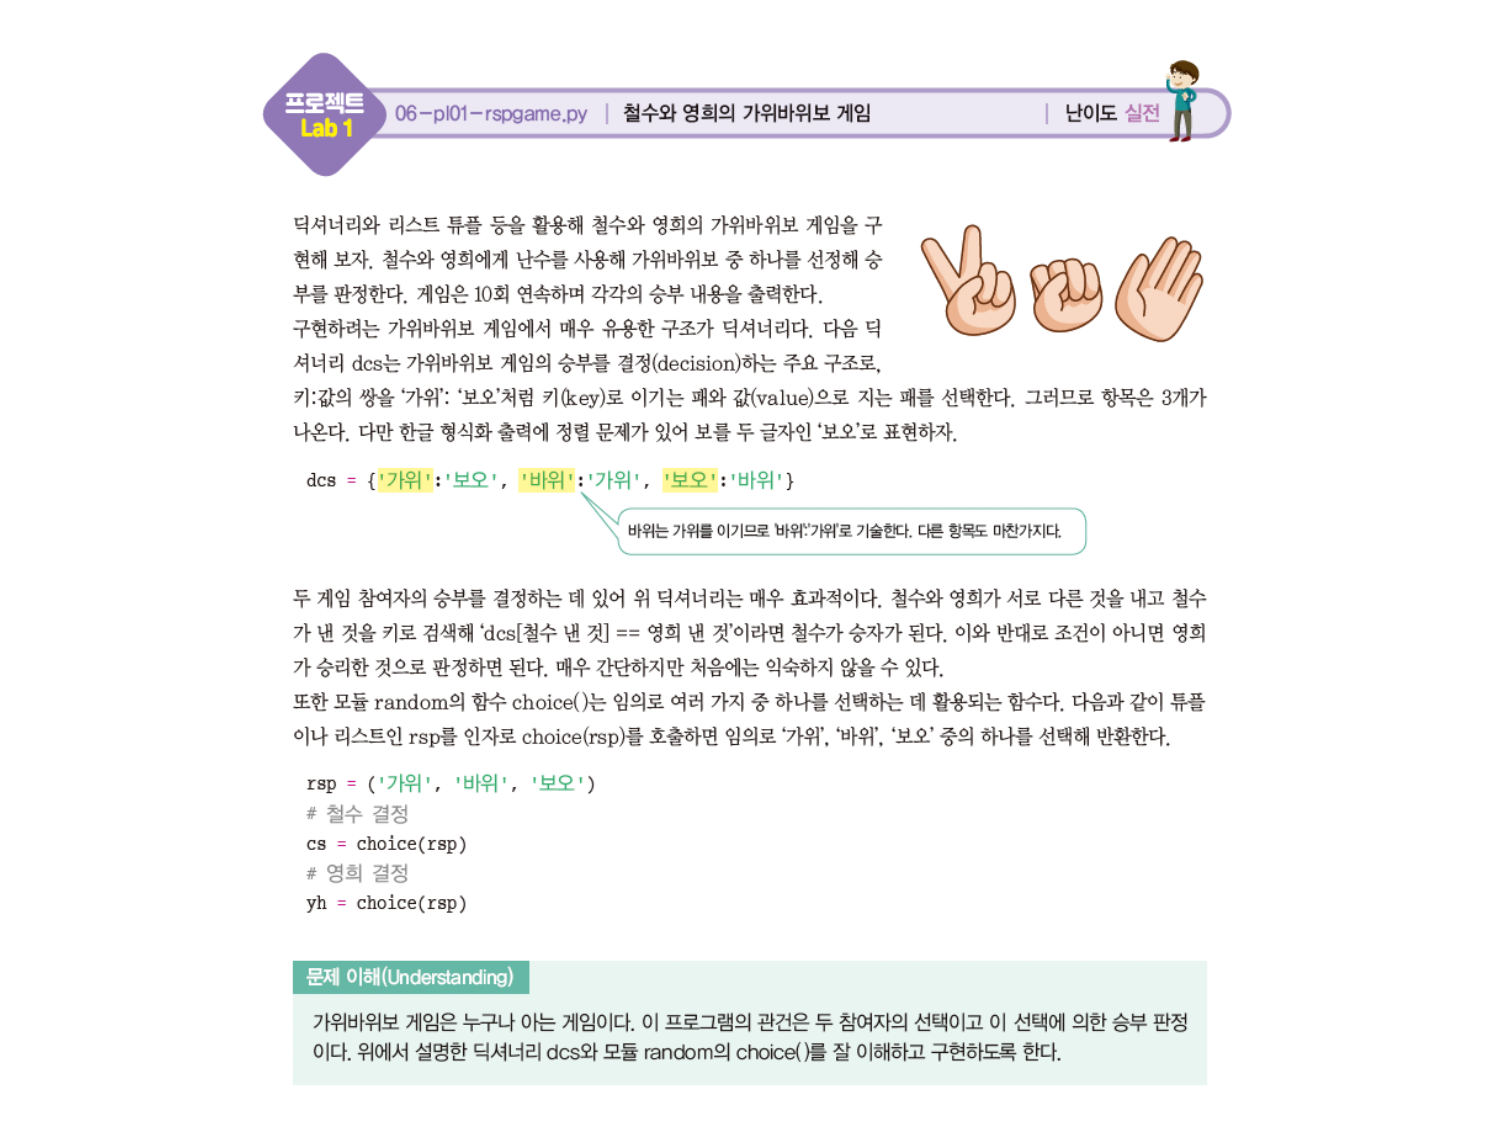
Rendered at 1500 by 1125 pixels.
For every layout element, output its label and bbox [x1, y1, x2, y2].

picture [256, 43, 1238, 1089]
